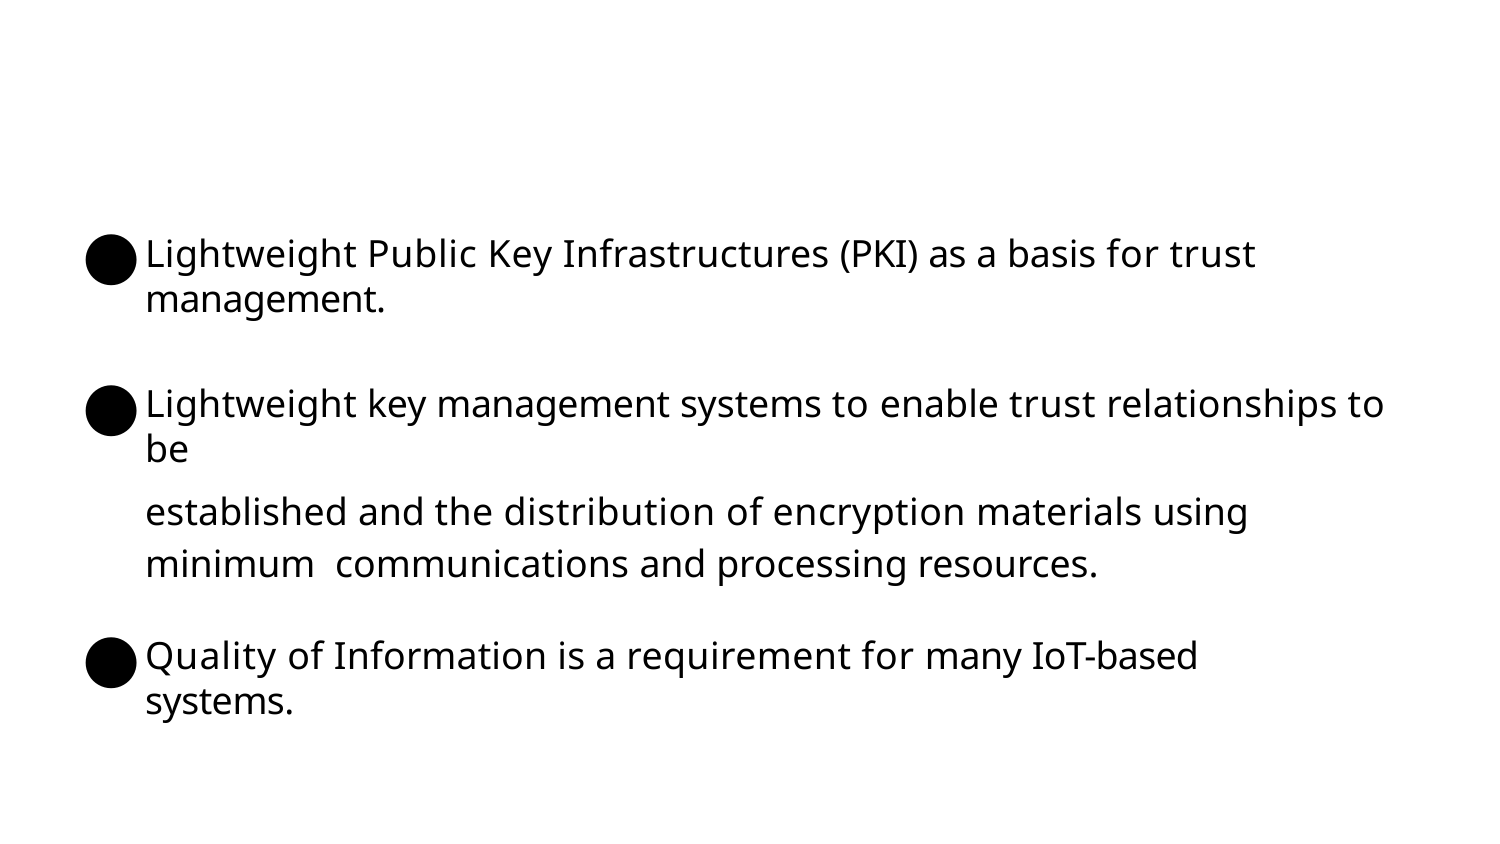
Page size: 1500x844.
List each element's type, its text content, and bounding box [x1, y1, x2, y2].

text_box Lightweight Public Key Infrastructures (PKI) as a basis for trust management. Lightweight key management systems to enable trust relationships to be established and the distribution of encryption materials using minimum communications and processing resources. Quality of Information is a requirement for many IoT-based systems. [80, 209, 1397, 723]
